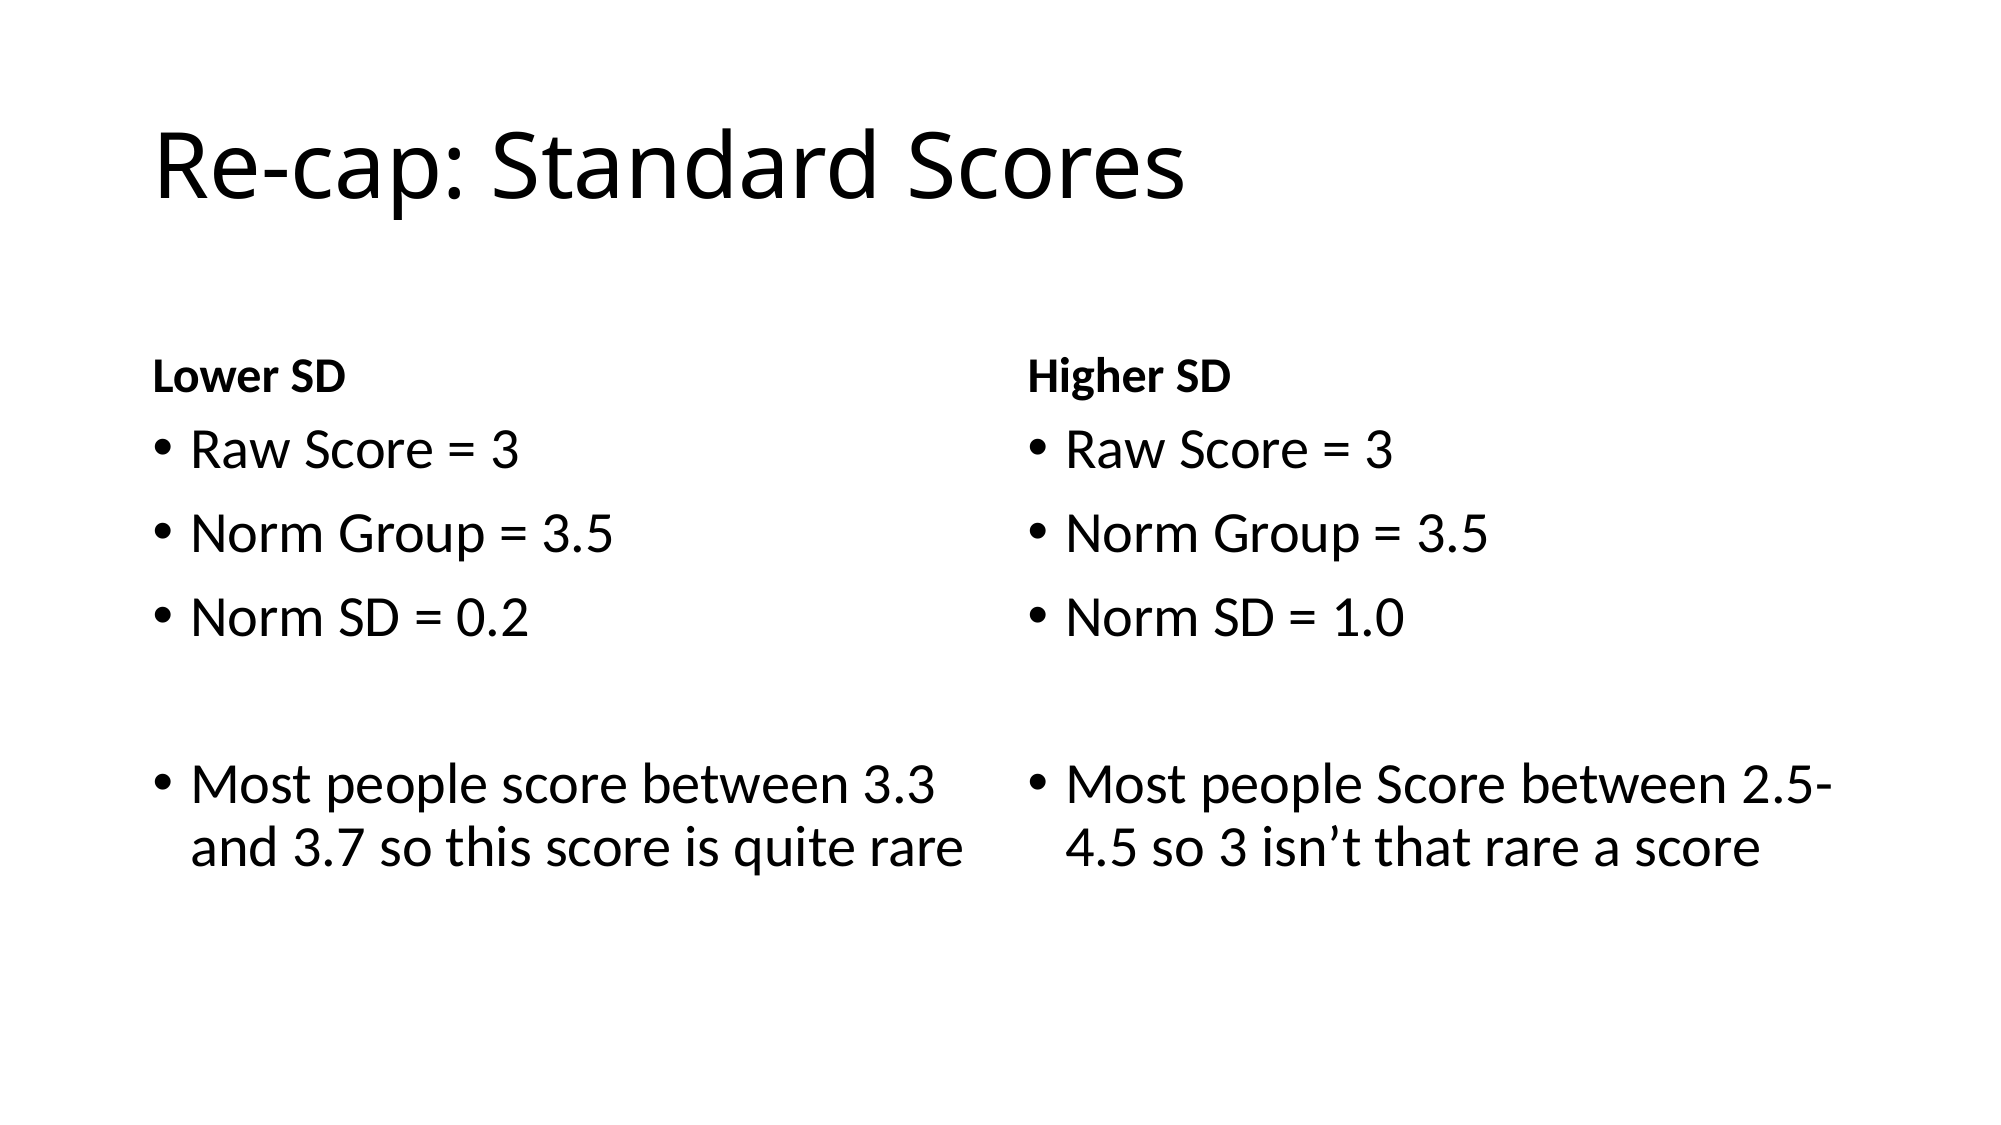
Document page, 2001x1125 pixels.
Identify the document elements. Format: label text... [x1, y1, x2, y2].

title Re-cap: Standard Scores [137, 59, 1863, 278]
list Raw Score = 3 Norm Group = 3.5 Norm SD = 0.2 Most people score between 3.3 and 3.7 so this score is quite rare [137, 410, 984, 1016]
list Raw Score = 3 Norm Group = 3.5 Norm SD = 1.0 Most people Score between 2.5-4.5 so 3 isn’t that rare a score [1012, 410, 1863, 1016]
list Lower SD [137, 275, 984, 410]
list Higher SD [1012, 275, 1863, 410]
